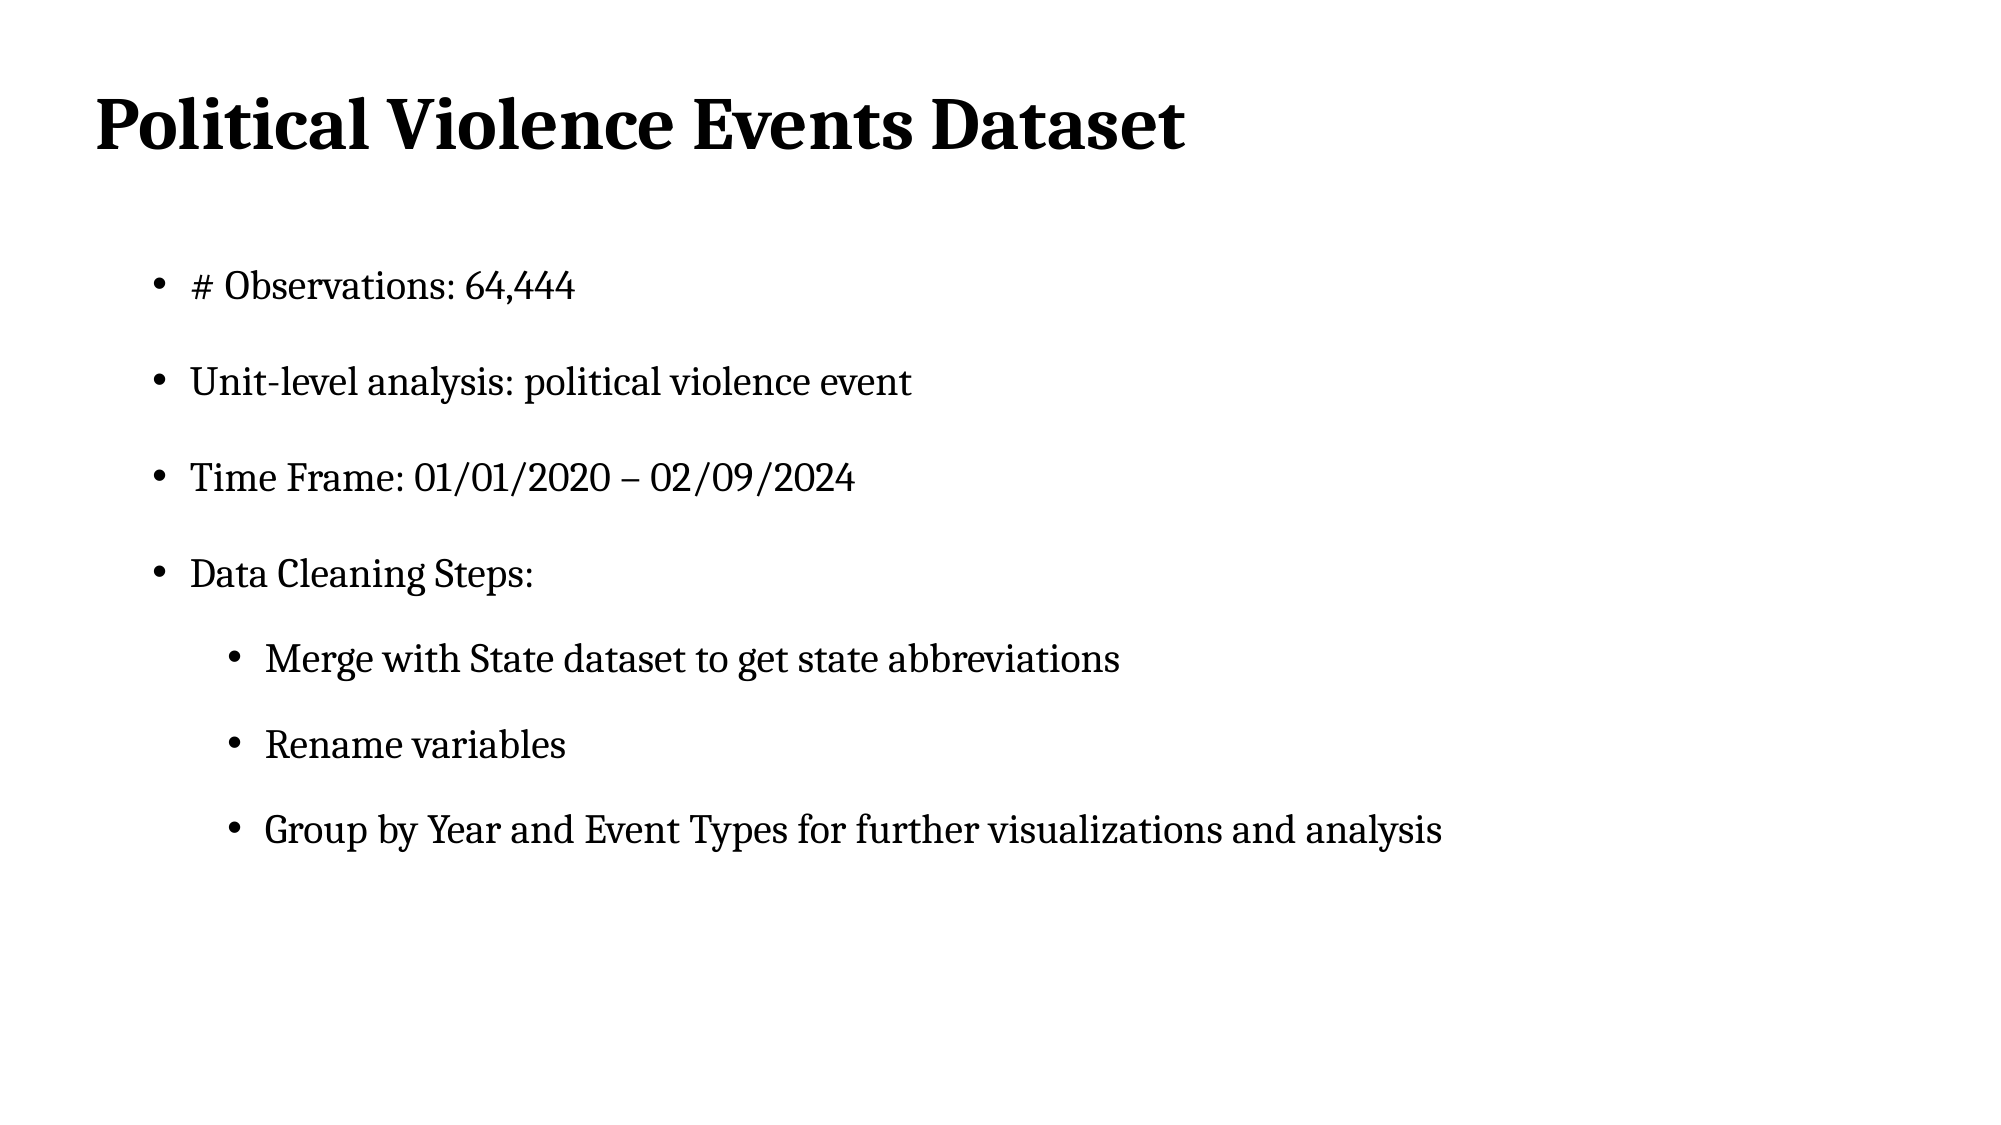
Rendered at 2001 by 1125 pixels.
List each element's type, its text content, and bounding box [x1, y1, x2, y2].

list # Observations: 64,444 Unit-level analysis: political violence event Time Frame: 01/01/2020 – 02/09/2024 Data Cleaning Steps: Merge with State dataset to get state abbreviations Rename variables Group by Year and Event Types for further visualizations and analysis [137, 225, 1863, 1014]
text_box Political Violence Events Dataset [80, 25, 1806, 226]
